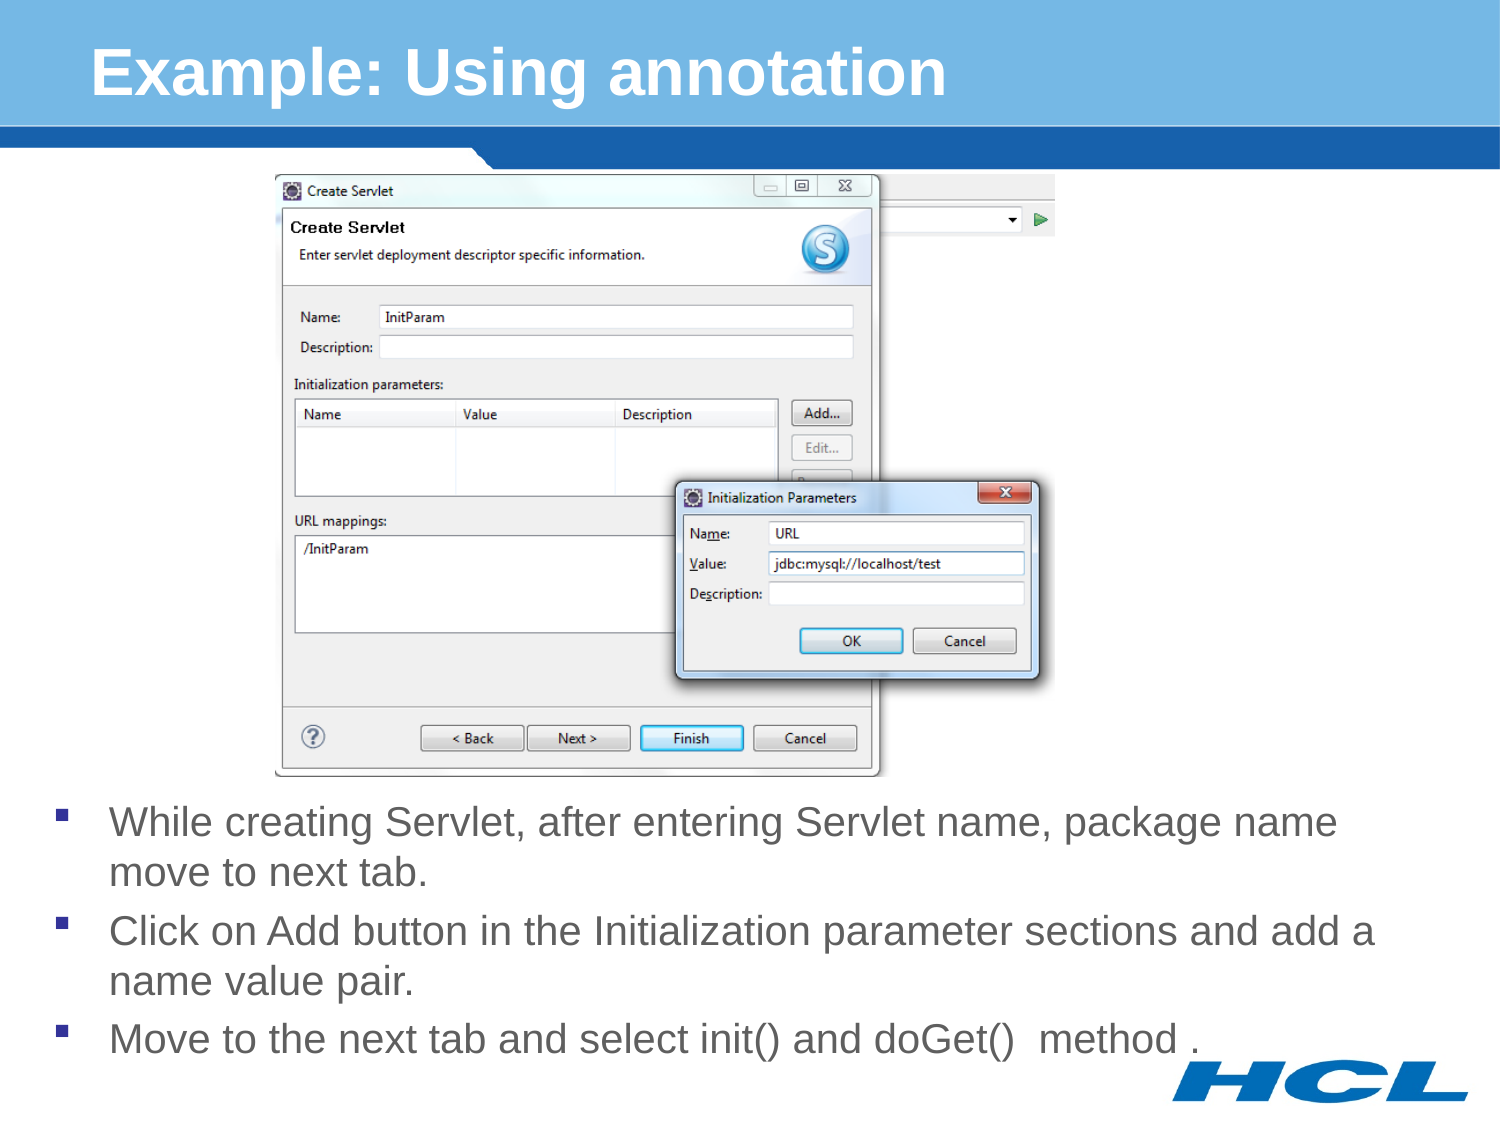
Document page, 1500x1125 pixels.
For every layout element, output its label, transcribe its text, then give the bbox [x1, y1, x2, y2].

list While creating Servlet, after entering Servlet name, package name move to next tab. Click on Add button in the Initialization parameter sections and add a name value pair. Move to the next tab and select init() and doGet() method . [37, 787, 1463, 1076]
title Example: Using annotation [74, 0, 1426, 138]
picture [0, 0, 1500, 778]
picture [1140, 1050, 1500, 1109]
